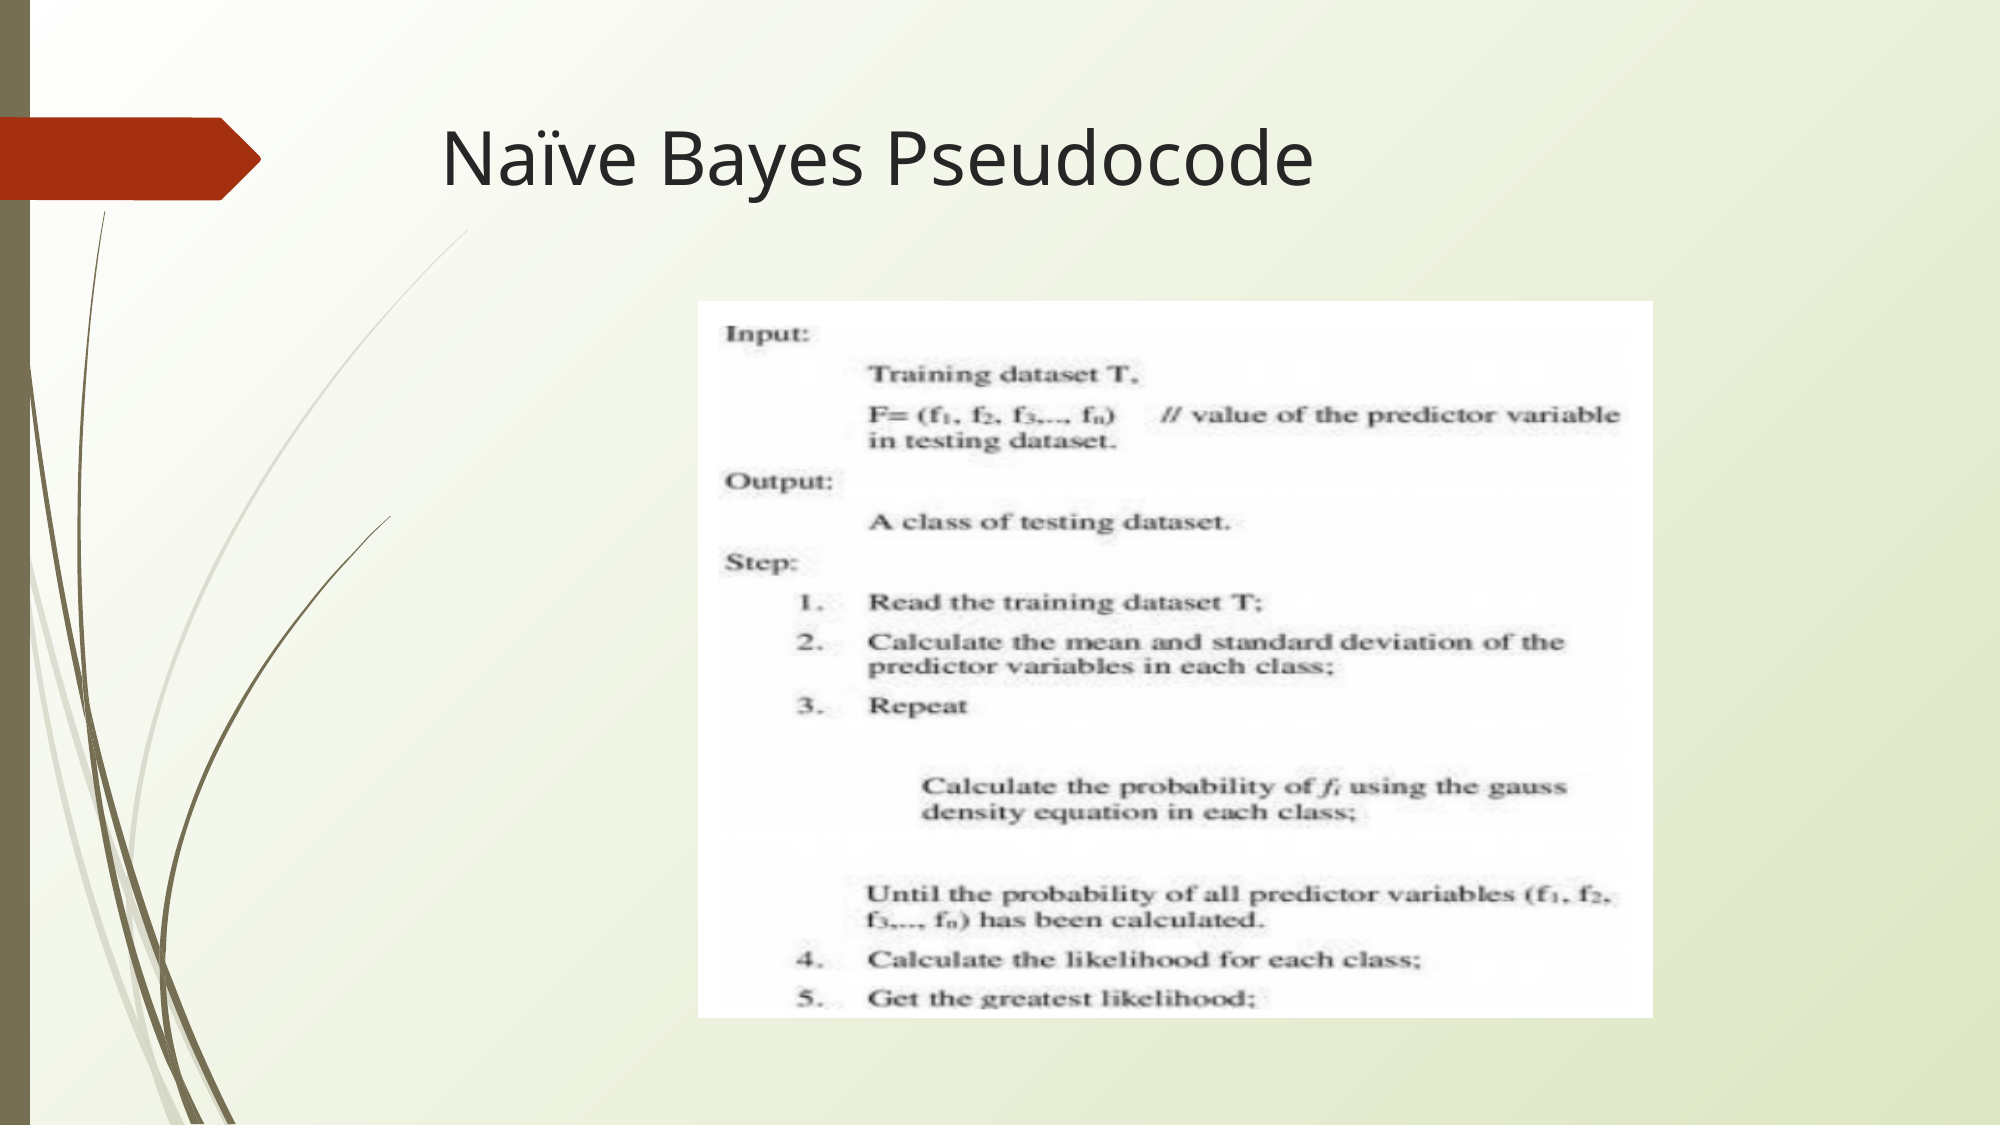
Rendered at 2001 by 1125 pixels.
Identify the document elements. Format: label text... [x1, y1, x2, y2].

picture [698, 301, 1653, 1019]
title Naïve Bayes Pseudocode [425, 102, 1888, 313]
